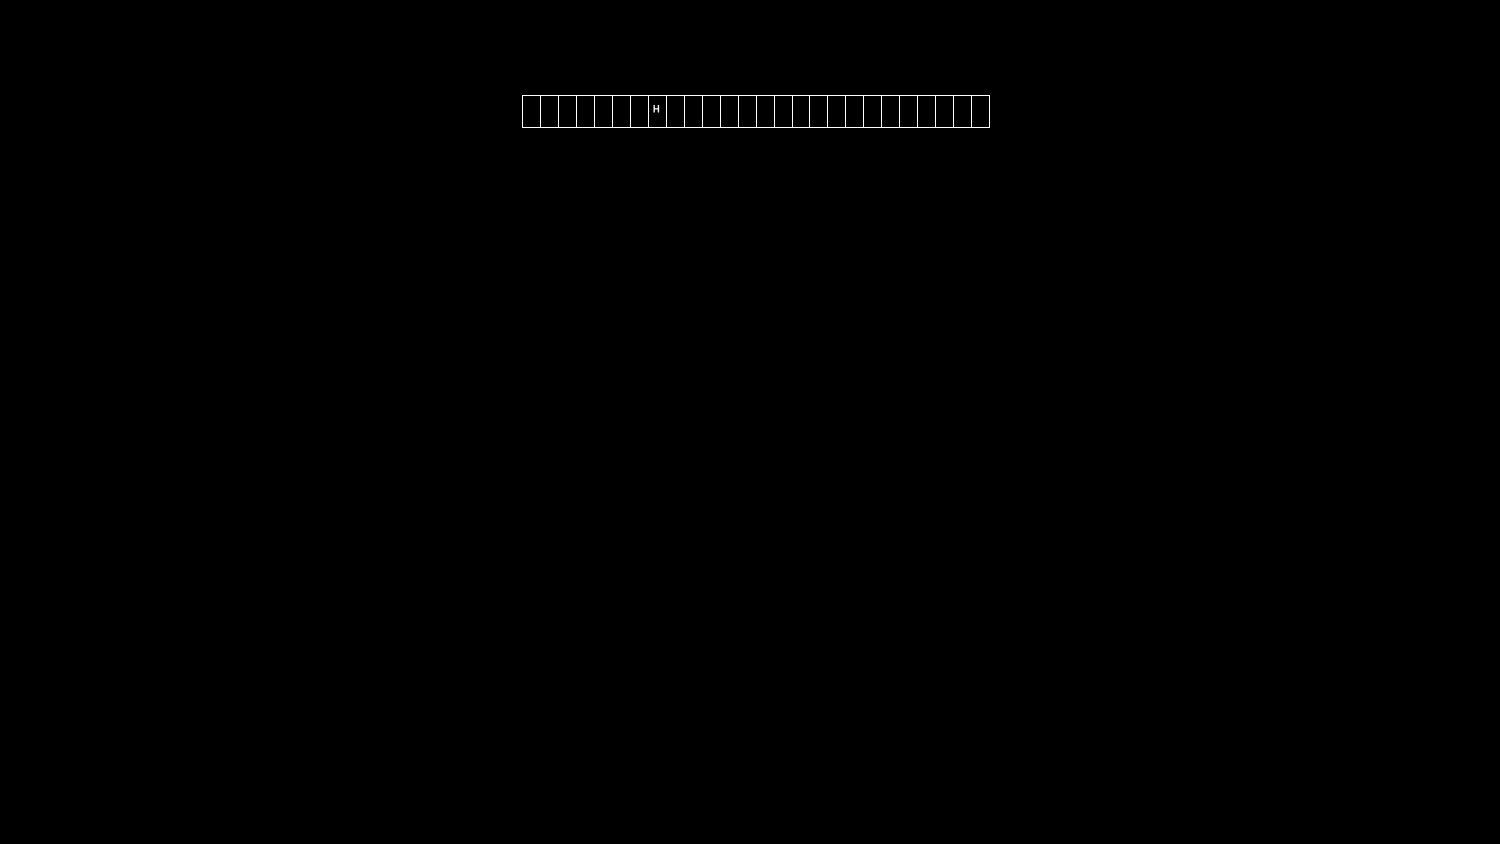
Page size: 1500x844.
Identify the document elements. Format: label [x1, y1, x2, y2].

picture [24, 94, 1476, 750]
